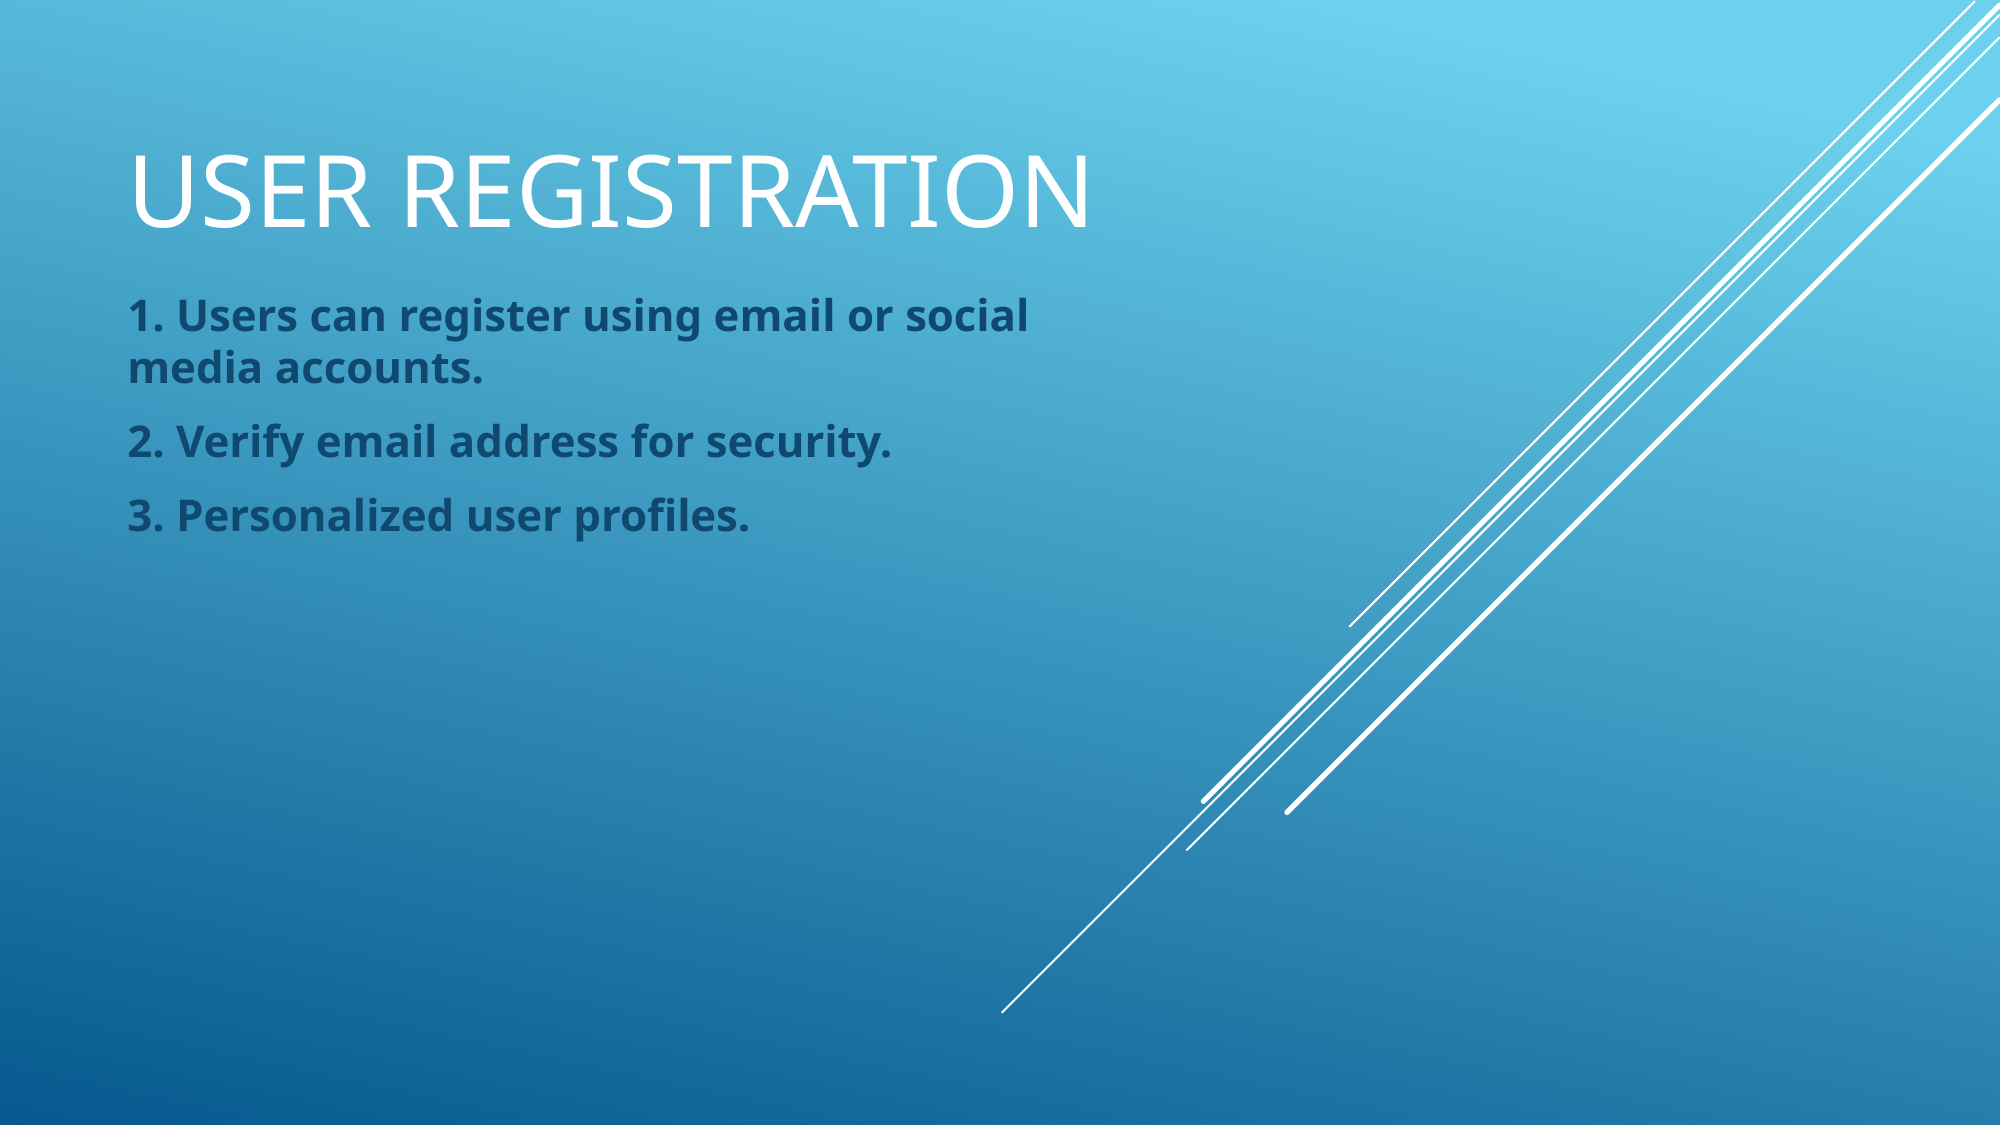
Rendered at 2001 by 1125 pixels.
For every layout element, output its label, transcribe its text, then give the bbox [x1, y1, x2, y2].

title User Registration [112, 112, 1425, 256]
subtitle 1. Users can register using email or social media accounts. 2. Verify email address for security. 3. Personalized user profiles. [112, 280, 1163, 600]
